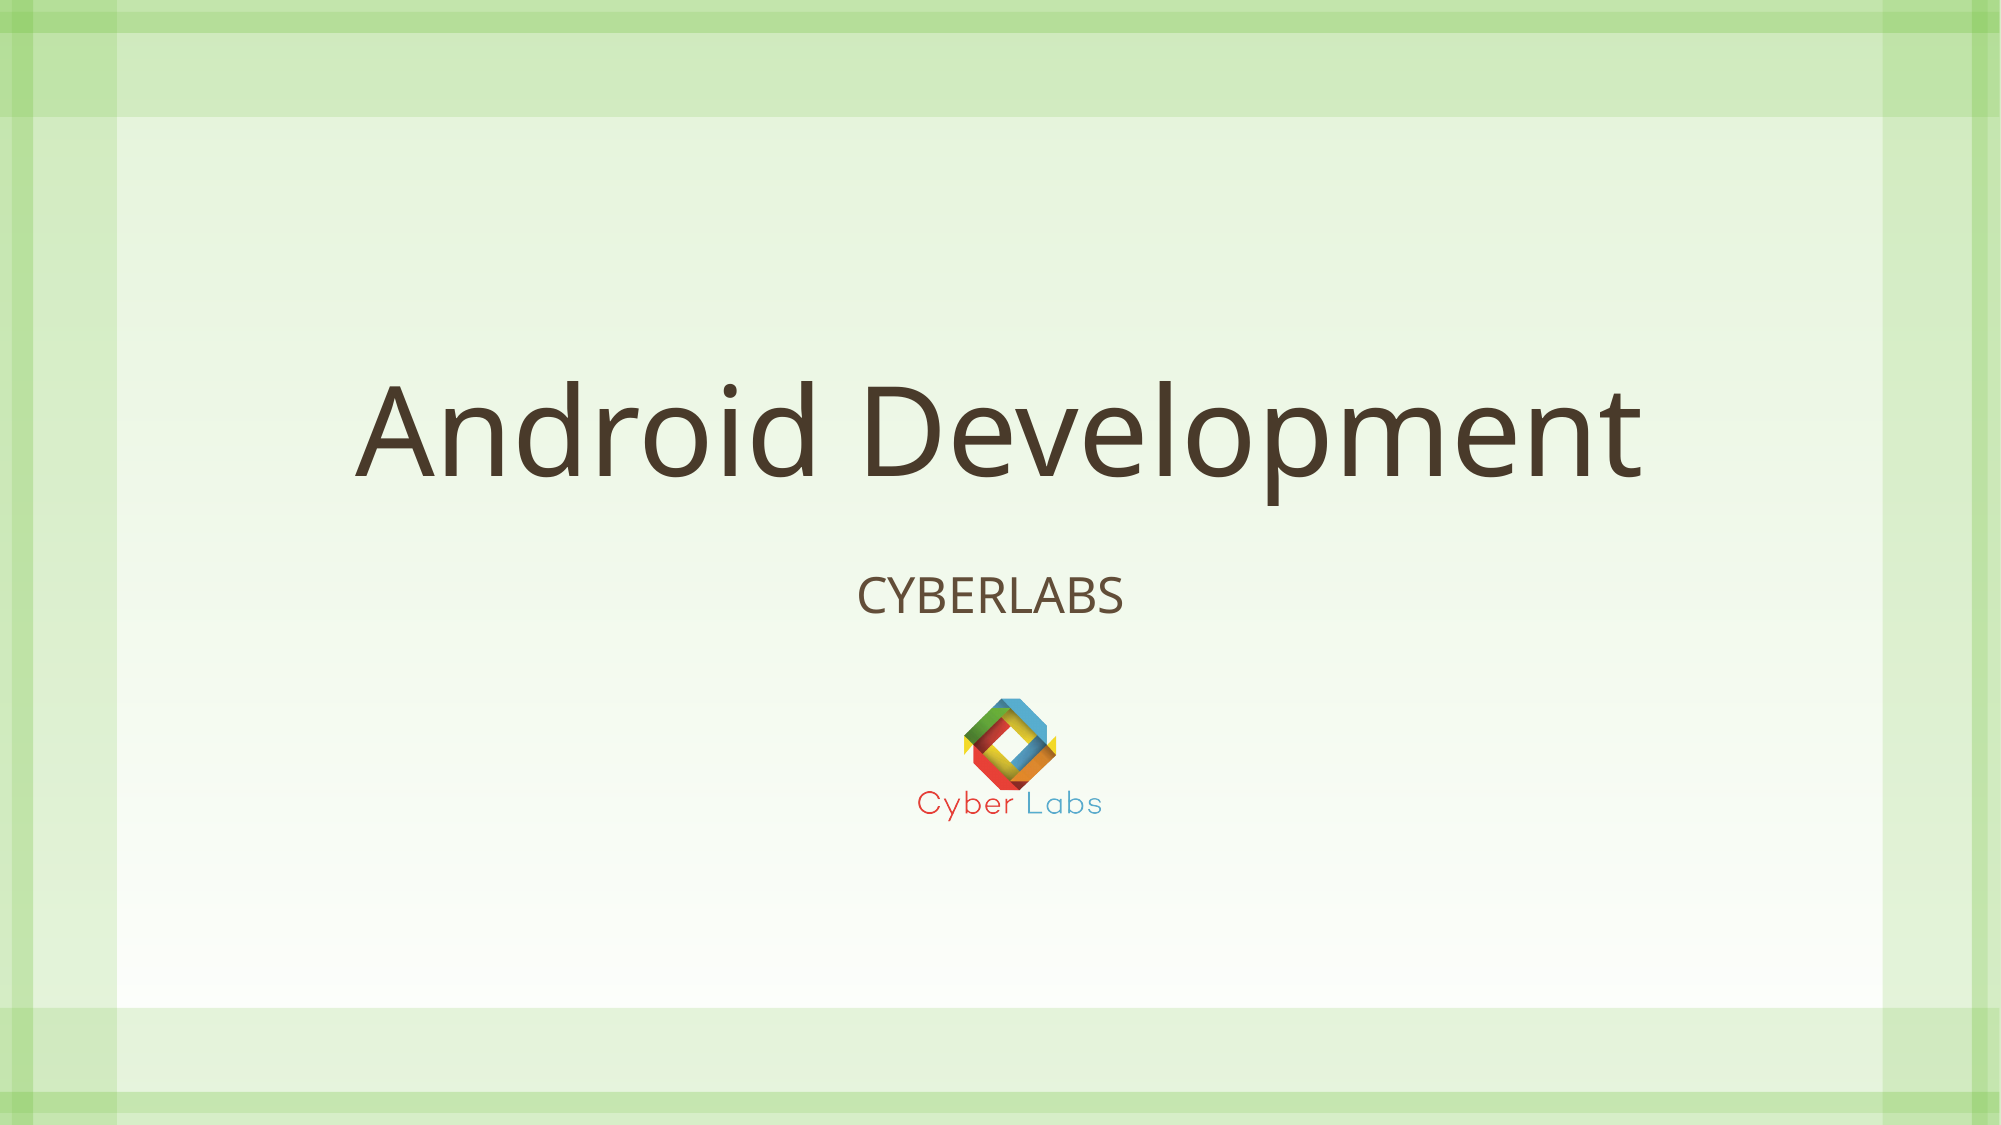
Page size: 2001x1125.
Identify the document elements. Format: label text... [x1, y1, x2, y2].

picture [916, 689, 1105, 828]
title Android Development [212, 195, 1788, 511]
subtitle cyberlabs [203, 563, 1779, 714]
